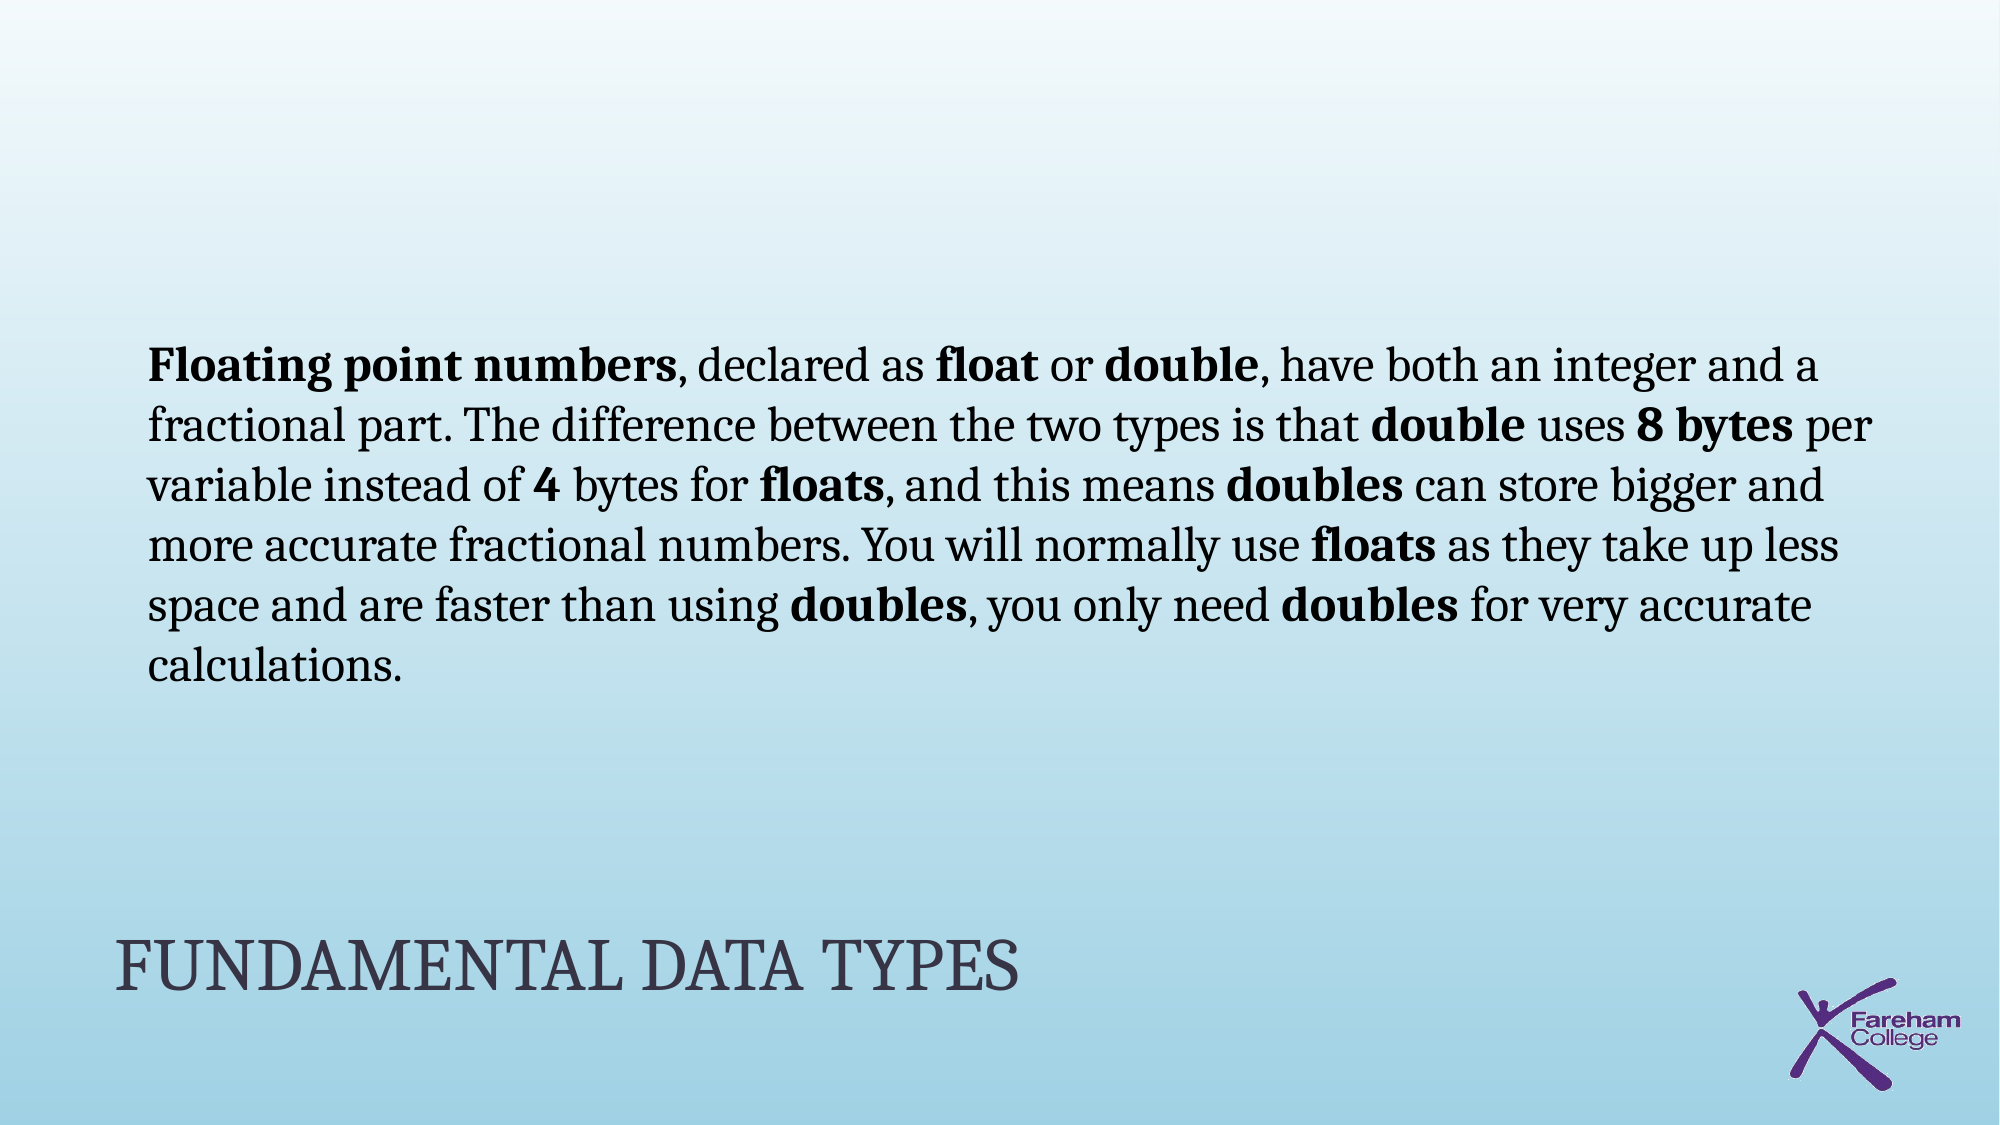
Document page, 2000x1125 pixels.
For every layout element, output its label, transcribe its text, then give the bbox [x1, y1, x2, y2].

list [212, 112, 1900, 800]
title FUNDAMENTAL DATA TYPES [99, 837, 1900, 1013]
picture [1779, 964, 1974, 1110]
text_box Floating point numbers, declared as float or double, have both an integer and a fractional part. The difference between the two types is that double uses 8 bytes per variable instead of 4 bytes for floats, and this means doubles can store bigger and more accurate fractional numbers. You will normally use floats as they take up less space and are faster than using doubles, you only need doubles for very accurate calculations. [123, 323, 1897, 699]
